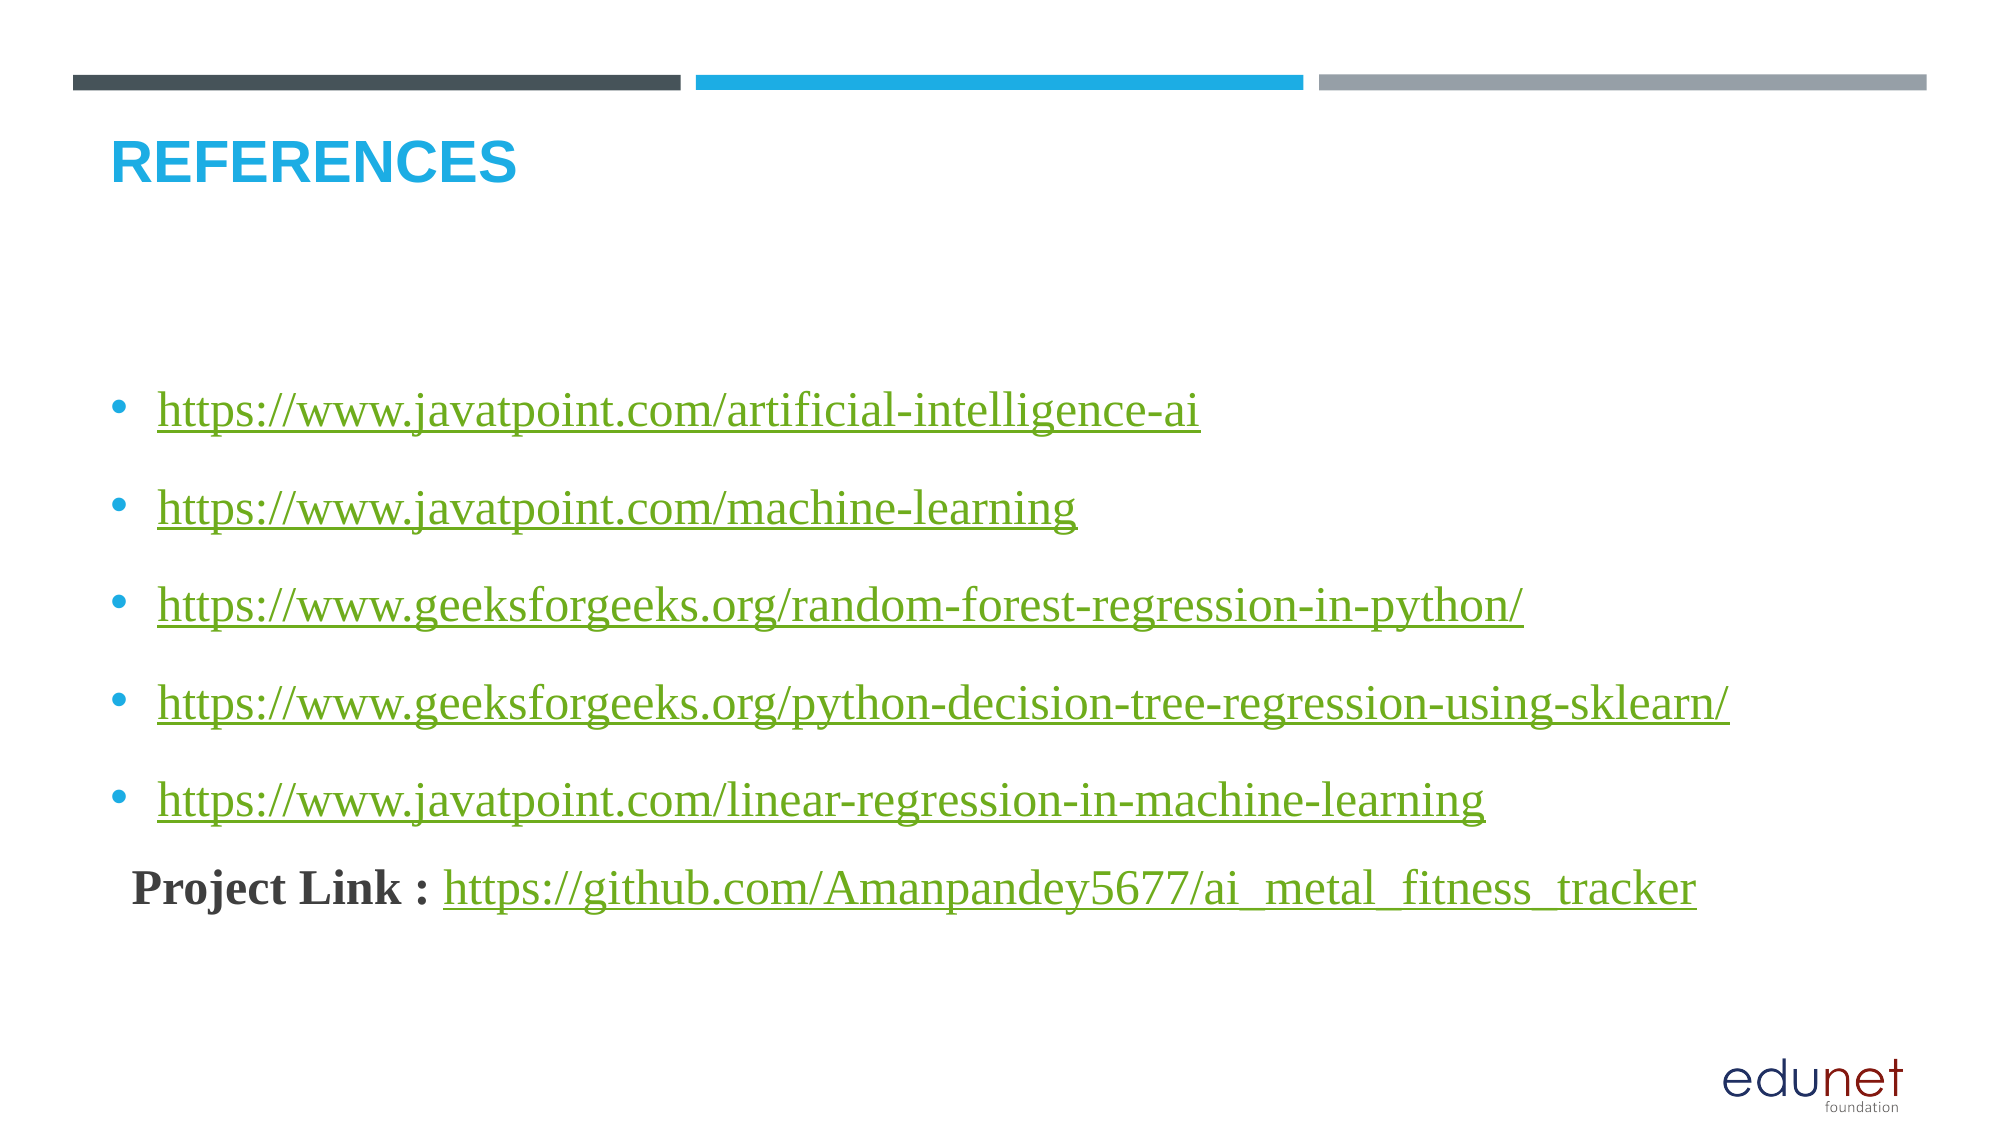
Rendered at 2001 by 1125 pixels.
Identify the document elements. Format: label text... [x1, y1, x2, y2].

picture [1719, 1056, 1905, 1116]
list https://www.javatpoint.com/artificial-intelligence-ai https://www.javatpoint.com/machine-learning https://www.geeksforgeeks.org/random-forest-regression-in-python/ https://www.geeksforgeeks.org/python-decision-tree-regression-using-sklearn/ https://www.javatpoint.com/linear-regression-in-machine-learning Project Link : https://github.com/Amanpandey5677/ai_metal_fitness_tracker [95, 213, 1905, 981]
title REFERENCES [95, 115, 1905, 203]
